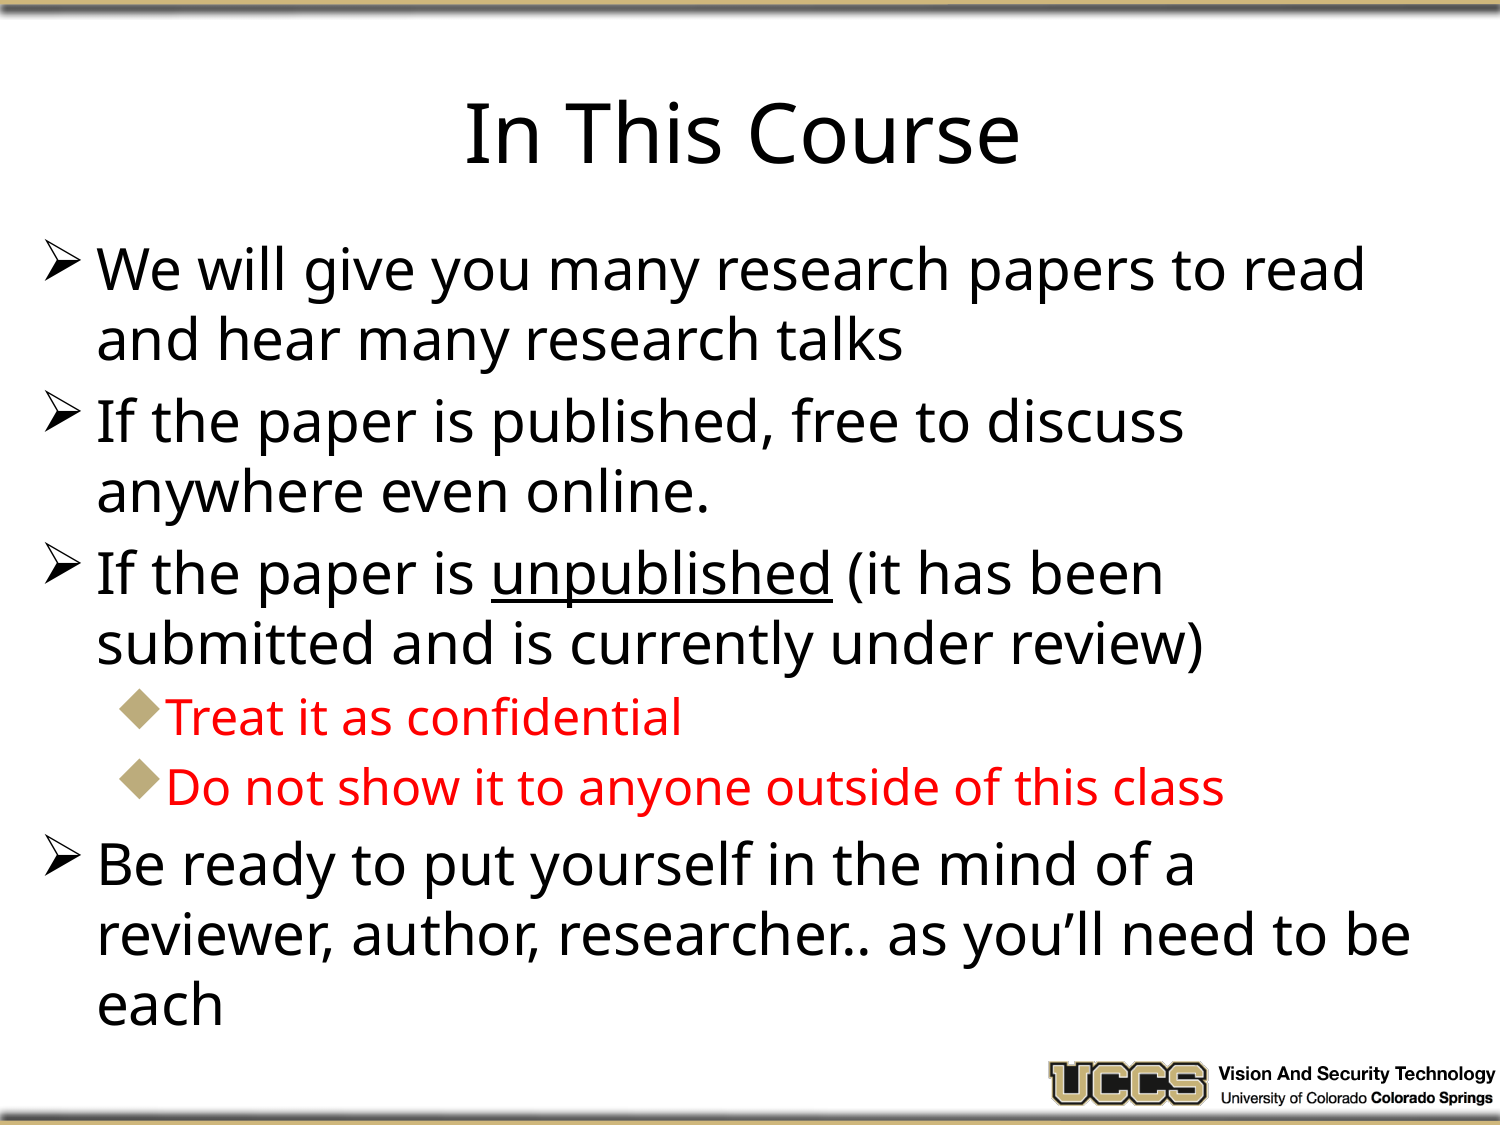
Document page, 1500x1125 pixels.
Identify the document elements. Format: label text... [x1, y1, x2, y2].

list We will give you many research papers to read and hear many research talks If the paper is published, free to discuss anywhere even online. If the paper is unpublished (it has been submitted and is currently under review) Treat it as confidential Do not show it to anyone outside of this class Be ready to put yourself in the mind of a reviewer, author, researcher.. as you’ll need to be each [24, 224, 1450, 1025]
picture [1039, 1053, 1500, 1116]
title In This Course [24, 37, 1463, 188]
